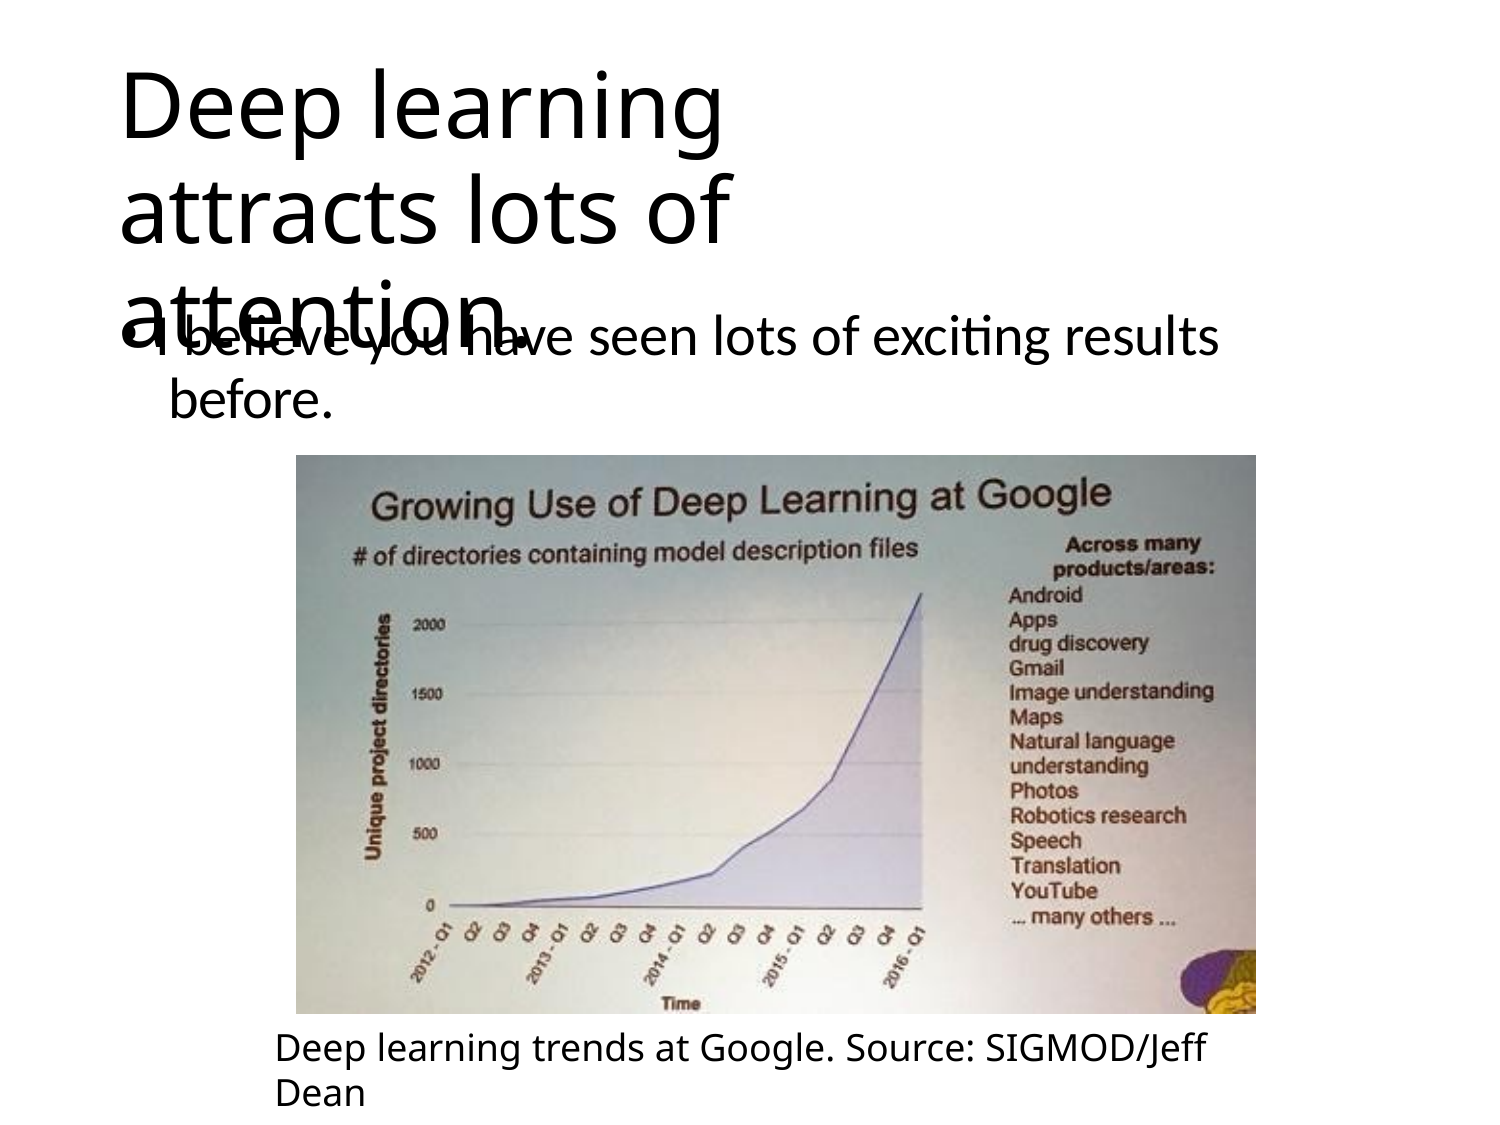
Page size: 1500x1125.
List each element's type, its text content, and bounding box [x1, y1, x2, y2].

text_box Deep learning trends at Google. Source: SIGMOD/Jeff Dean [272, 1021, 1280, 1114]
text_box I believe you have seen lots of exciting results before. [116, 294, 1232, 431]
title Deep learning attracts lots of attention. [116, 50, 1033, 294]
picture [296, 454, 1256, 1014]
